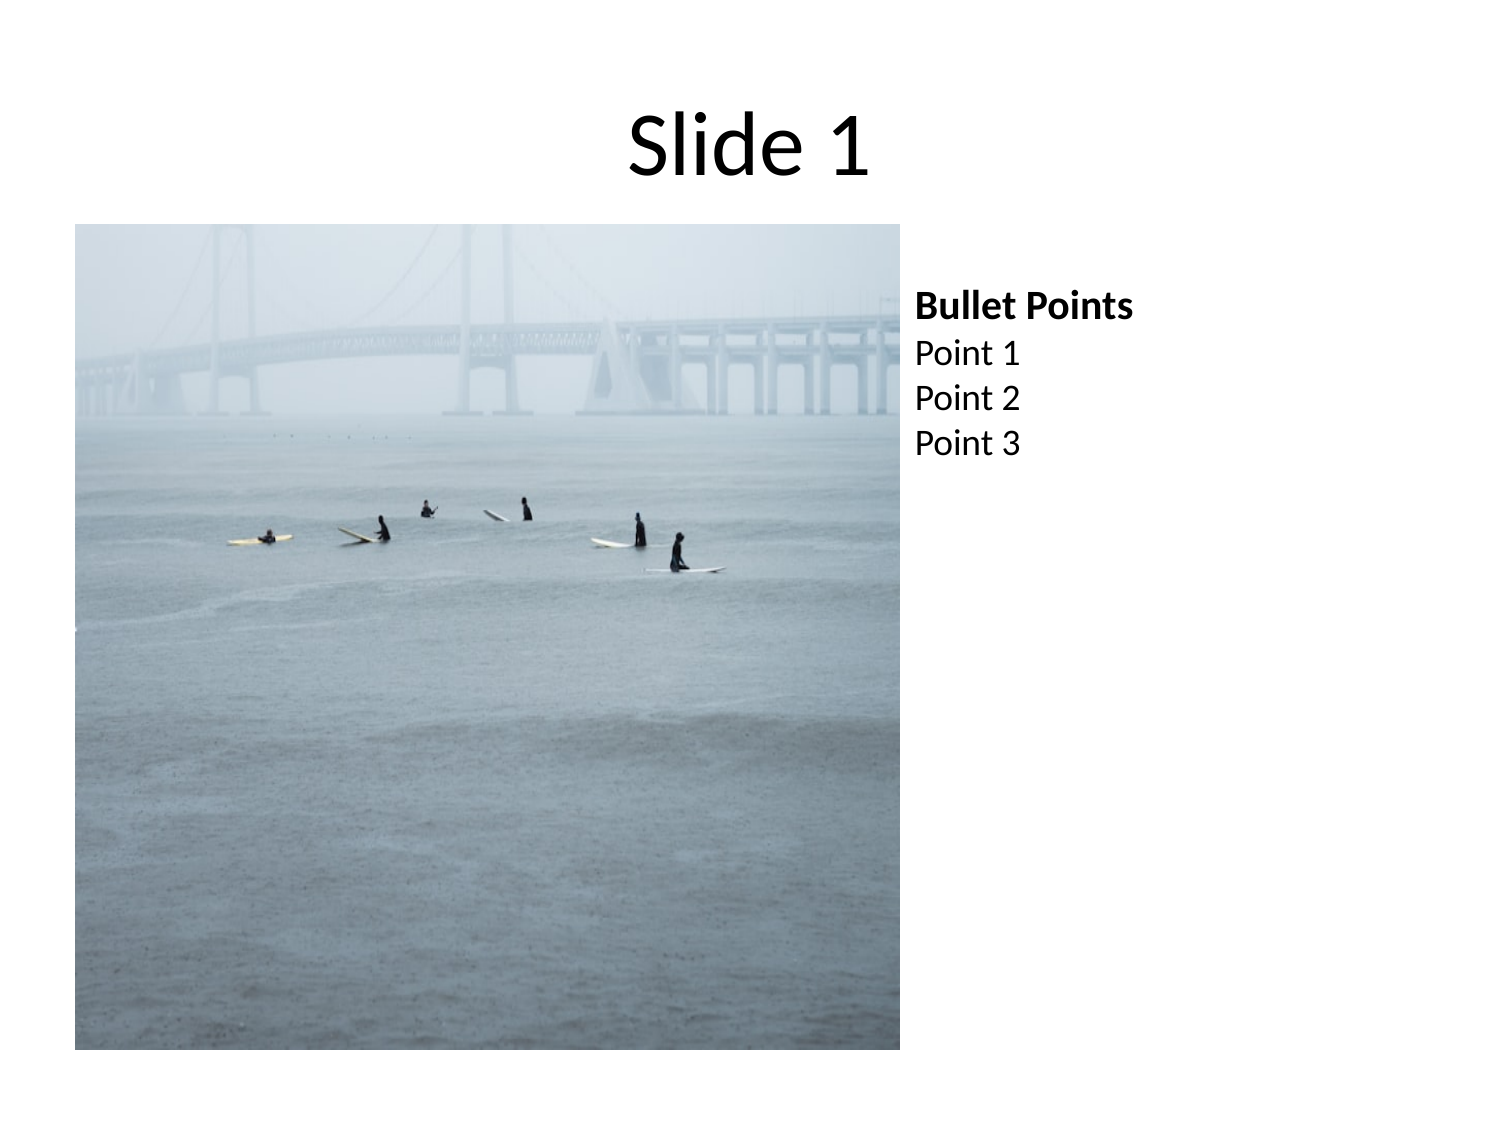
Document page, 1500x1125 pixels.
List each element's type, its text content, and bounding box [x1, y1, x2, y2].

title Slide 1 [75, 45, 1425, 224]
text_box Bullet Points Point 1 Point 2 Point 3 [901, 224, 1500, 470]
picture [74, 224, 901, 1051]
